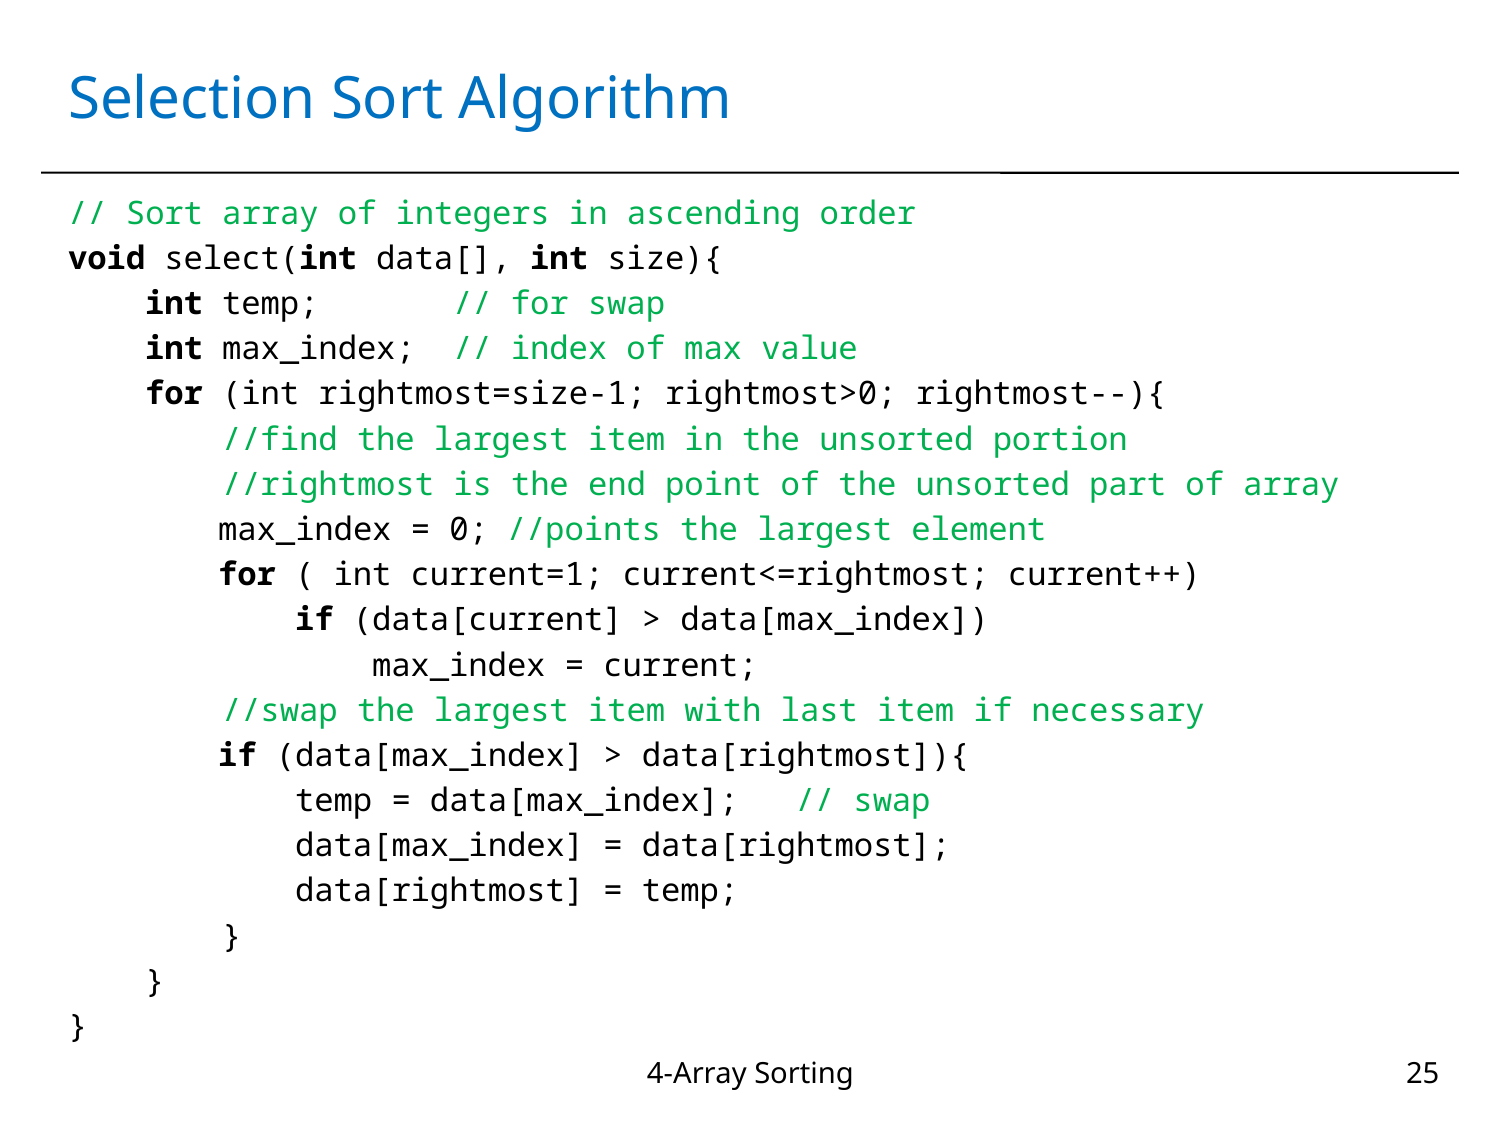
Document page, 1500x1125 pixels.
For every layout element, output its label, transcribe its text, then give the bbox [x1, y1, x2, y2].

slide_number 25 [1104, 1046, 1455, 1125]
title Selection Sort Algorithm [52, 30, 1448, 159]
footer 4-Array Sorting [502, 1046, 999, 1125]
list // Sort array of integers in ascending order void select(int data[], int size){ int temp; // for swap int max_index; // index of max value for (int rightmost=size-1; rightmost>0; rightmost--){ //find the largest item in the unsorted portion //rightmost is the end point of the unsorted part of array max_index = 0; //points the largest element for ( int current=1; current<=rightmost; current++) if (data[current] > data[max_index]) max_index = current; //swap the largest item with last item if necessary if (data[max_index] > data[rightmost]){ temp = data[max_index]; // swap data[max_index] = data[rightmost]; data[rightmost] = temp; } } } [52, 184, 1448, 1024]
